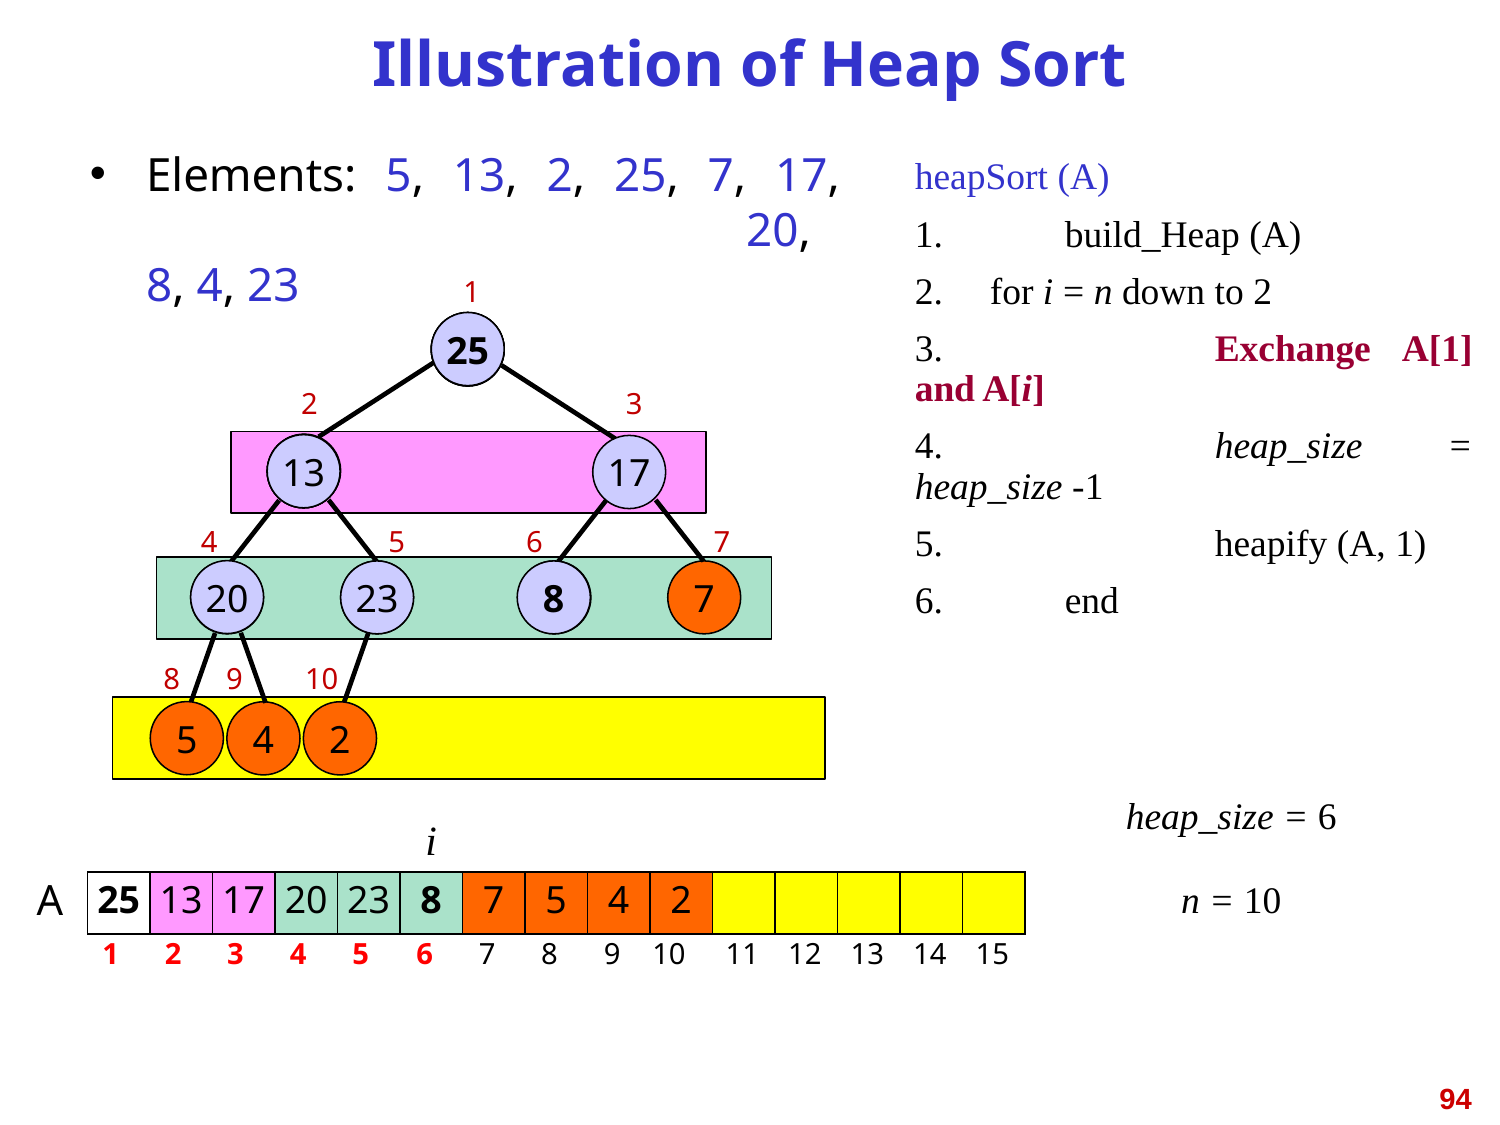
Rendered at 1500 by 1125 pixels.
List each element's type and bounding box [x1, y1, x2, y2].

text_box [1062, 871, 1400, 935]
text_box [12, 812, 1026, 988]
text_box [112, 262, 825, 779]
text_box [1062, 787, 1400, 850]
title [0, 12, 1500, 125]
list [75, 137, 855, 263]
text_box [899, 149, 1488, 613]
